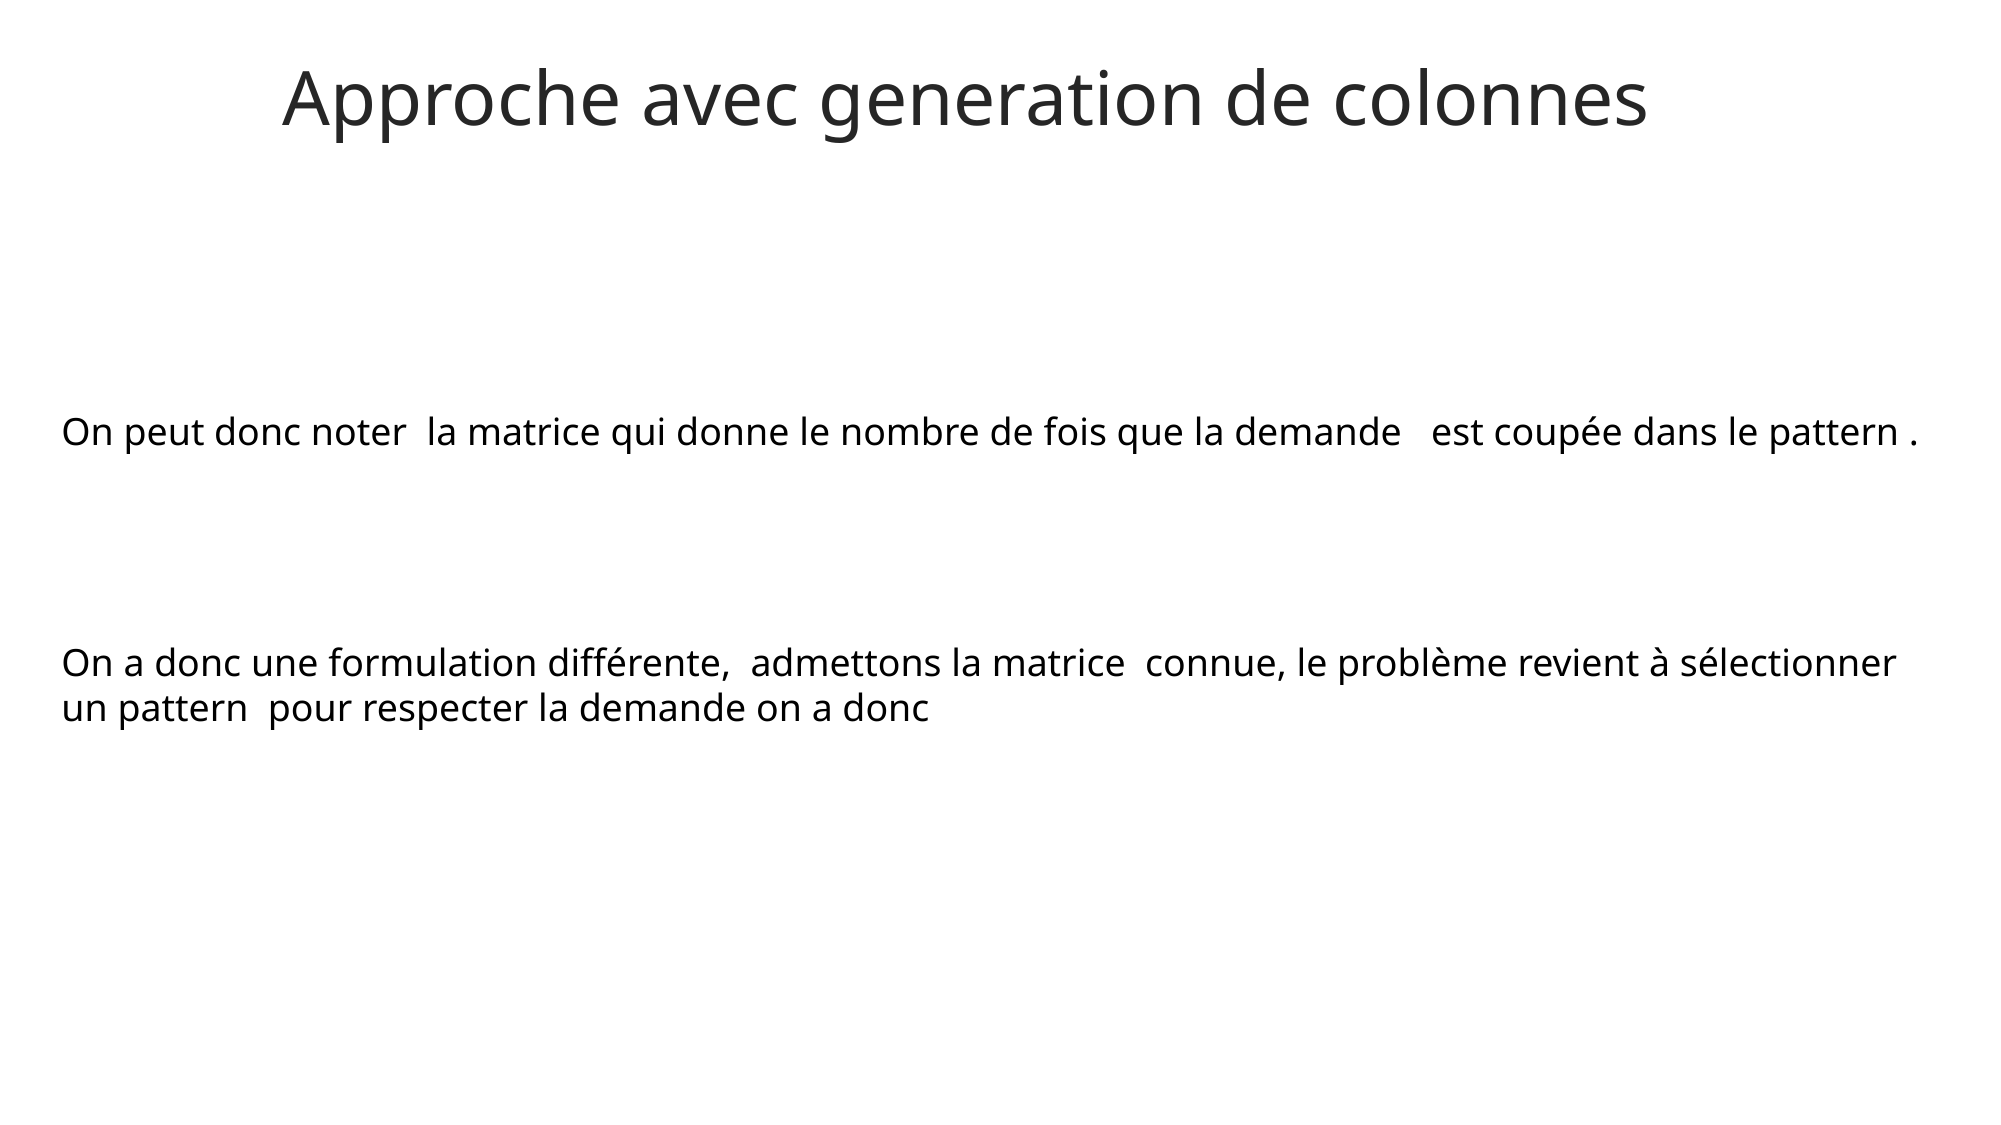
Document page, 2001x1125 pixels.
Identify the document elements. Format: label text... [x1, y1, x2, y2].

text_box Approche avec generation de colonnes [46, 40, 1886, 163]
